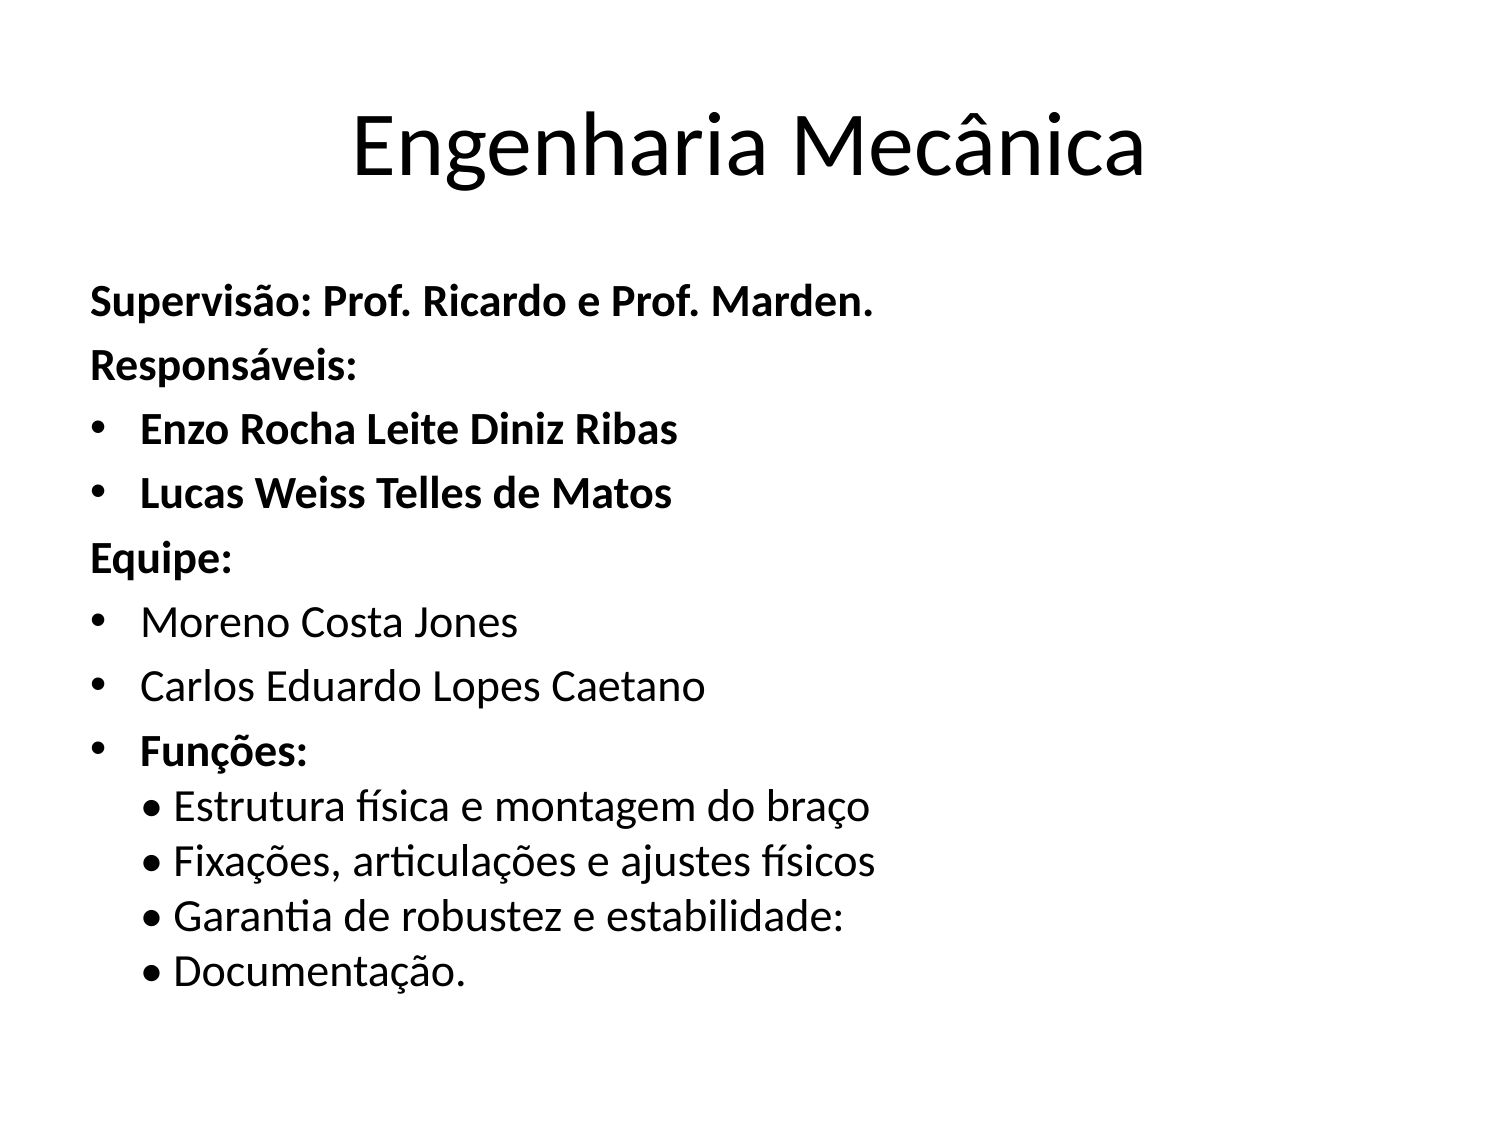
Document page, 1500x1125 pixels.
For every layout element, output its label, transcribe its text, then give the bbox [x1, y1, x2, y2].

title Engenharia Mecânica [75, 45, 1425, 233]
list Supervisão: Prof. Ricardo e Prof. Marden. Responsáveis: Enzo Rocha Leite Diniz Ribas Lucas Weiss Telles de Matos Equipe: Moreno Costa Jones Carlos Eduardo Lopes Caetano Funções: • Estrutura física e montagem do braço • Fixações, articulações e ajustes físicos • Garantia de robustez e estabilidade: • Documentação. [75, 262, 1425, 1005]
